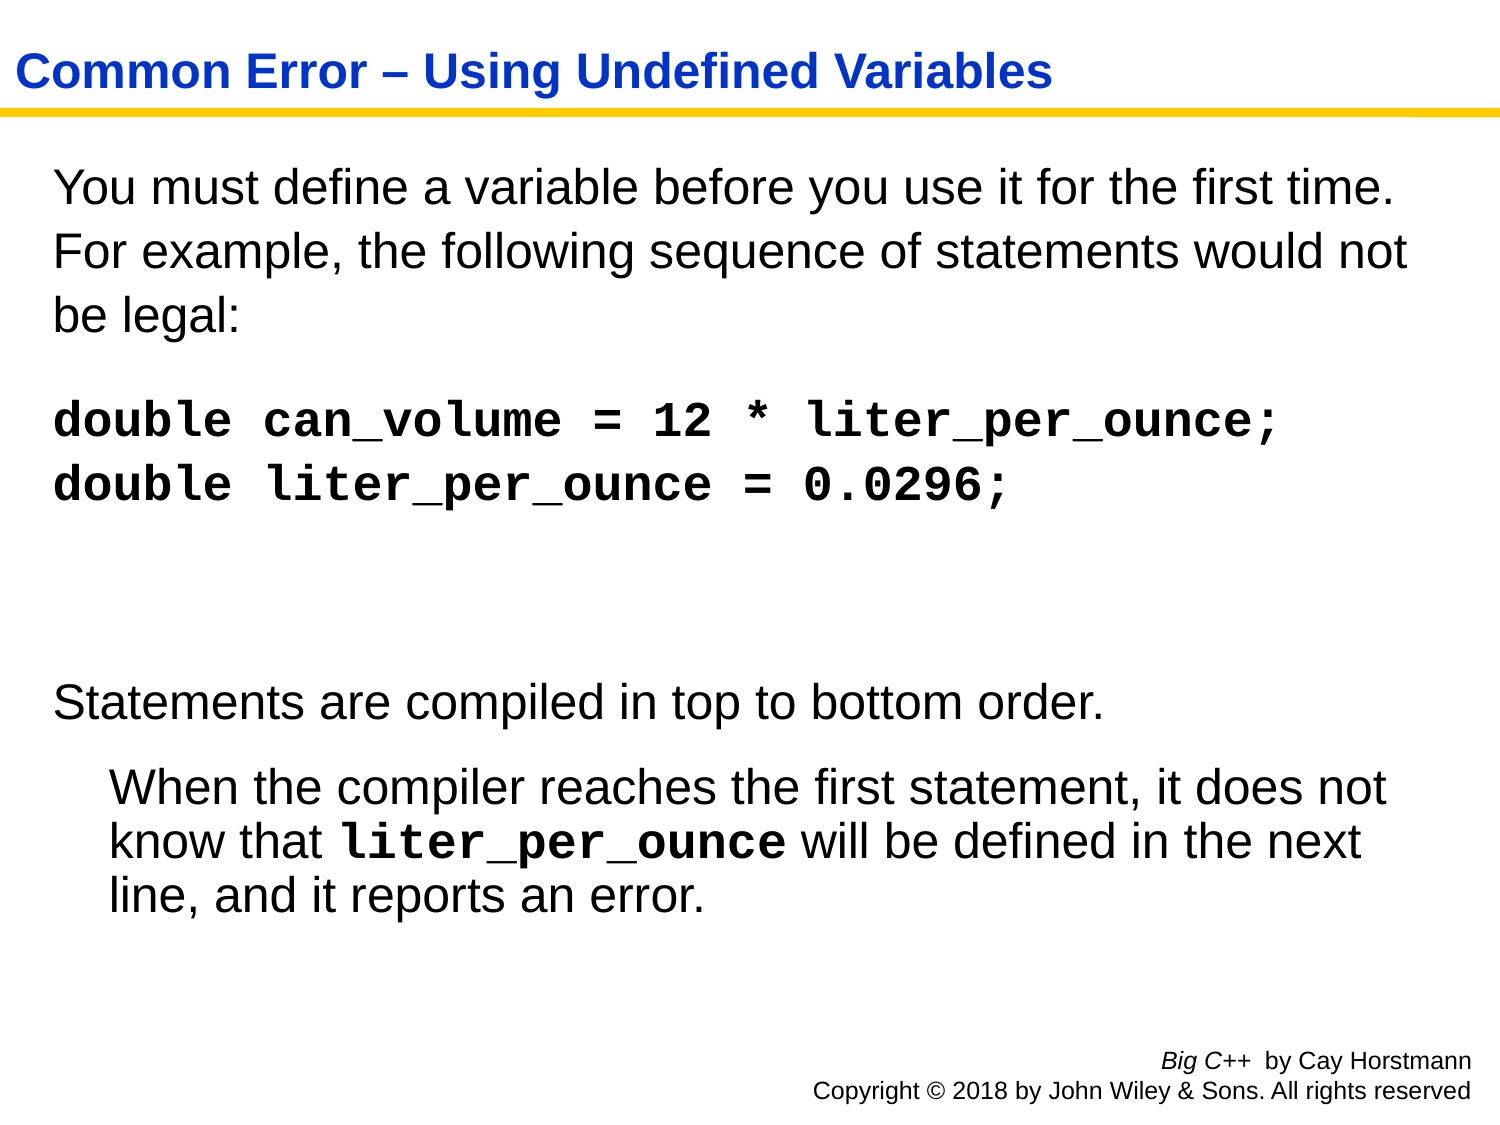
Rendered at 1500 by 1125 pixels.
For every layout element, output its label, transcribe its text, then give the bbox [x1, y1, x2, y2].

list You must define a variable before you use it for the first time. For example, the following sequence of statements would not be legal: double can_volume = 12 * liter_per_ounce; double liter_per_ounce = 0.0296; Statements are compiled in top to bottom order. When the compiler reaches the first statement, it does not know that liter_per_ounce will be defined in the next line, and it reports an error. [37, 153, 1475, 897]
text_box Big C++ by Cay Horstmann Copyright © 2018 by John Wiley & Sons. All rights reserved [624, 1037, 1488, 1100]
title Common Error – Using Undefined Variables [0, 24, 1163, 113]
